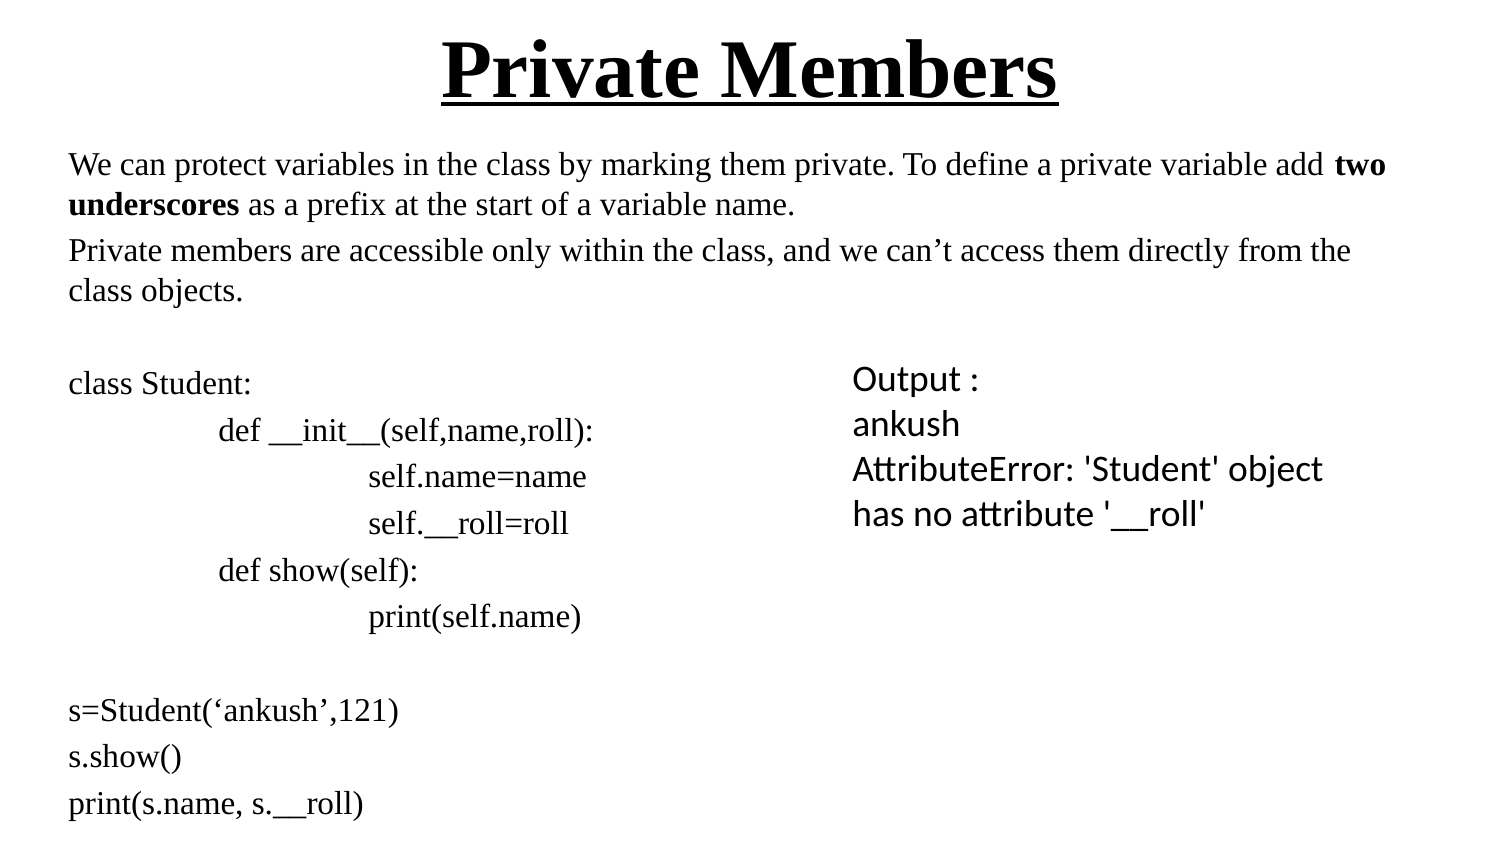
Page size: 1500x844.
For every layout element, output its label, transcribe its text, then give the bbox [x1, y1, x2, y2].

text_box Output : ankush AttributeError: 'Student' object has no attribute '__roll' [837, 346, 1389, 542]
list We can protect variables in the class by marking them private. To define a private variable add two underscores as a prefix at the start of a variable name. Private members are accessible only within the class, and we can’t access them directly from the class objects. class Student: def __init__(self,name,roll): self.name=name self.__roll=roll def show(self): print(self.name) s=Student(‘ankush’,121) s.show() print(s.name, s.__roll) [53, 134, 1425, 840]
title Private Members [75, 0, 1425, 134]
